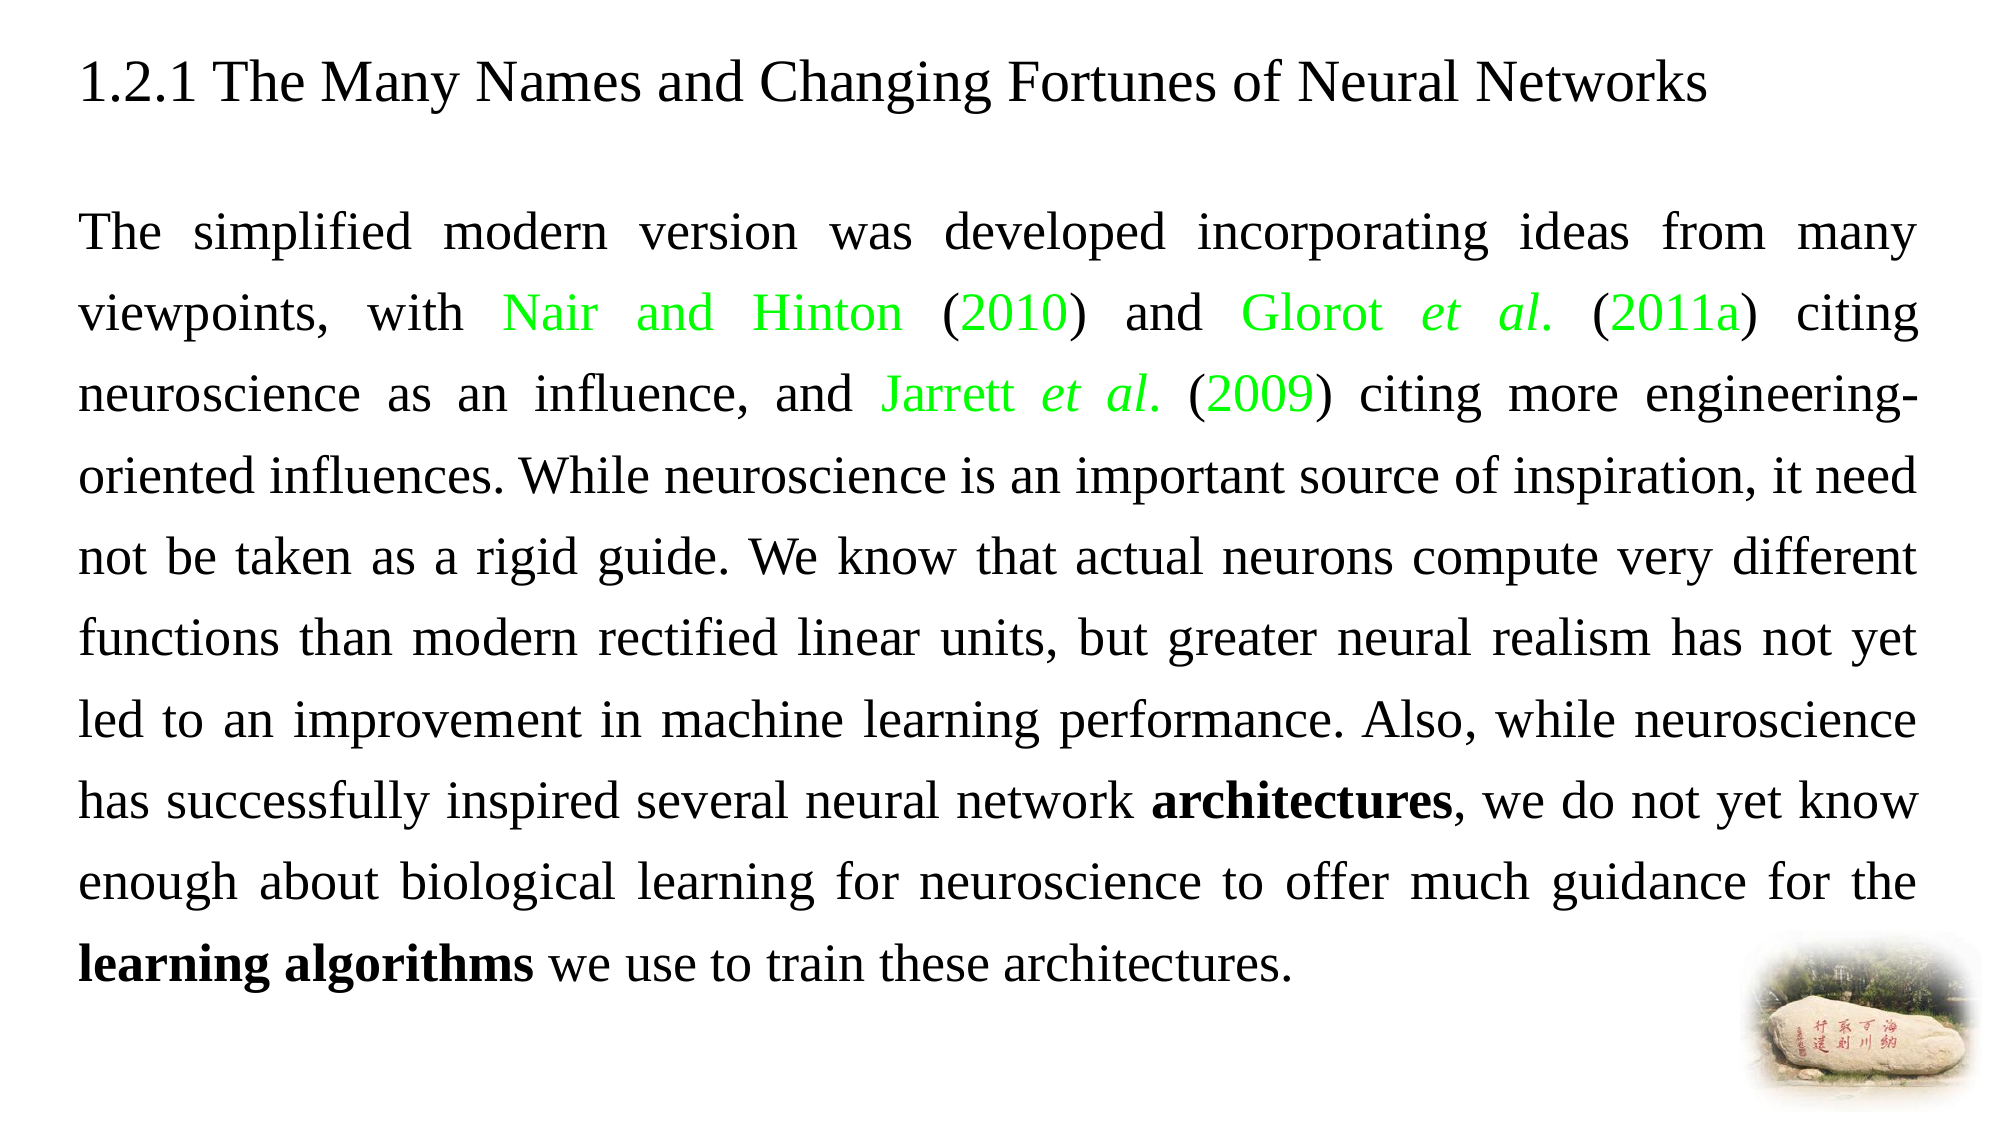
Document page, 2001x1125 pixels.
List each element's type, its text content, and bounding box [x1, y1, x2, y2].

list The simplified modern version was developed incorporating ideas from many viewpoints, with Nair and Hinton (2010) and Glorot et al. (2011a) citing neuroscience as an influence, and Jarrett et al. (2009) citing more engineering-oriented influences. While neuroscience is an important source of inspiration, it need not be taken as a rigid guide. We know that actual neurons compute very different functions than modern rectified linear units, but greater neural realism has not yet led to an improvement in machine learning performance. Also, while neuroscience has successfully inspired several neural network architectures, we do not yet know enough about biological learning for neuroscience to offer much guidance for the learning algorithms we use to train these architectures. [63, 171, 1936, 1014]
picture [1740, 927, 1985, 1112]
title 1.2.1 The Many Names and Changing Fortunes of Neural Networks [63, 21, 1936, 142]
